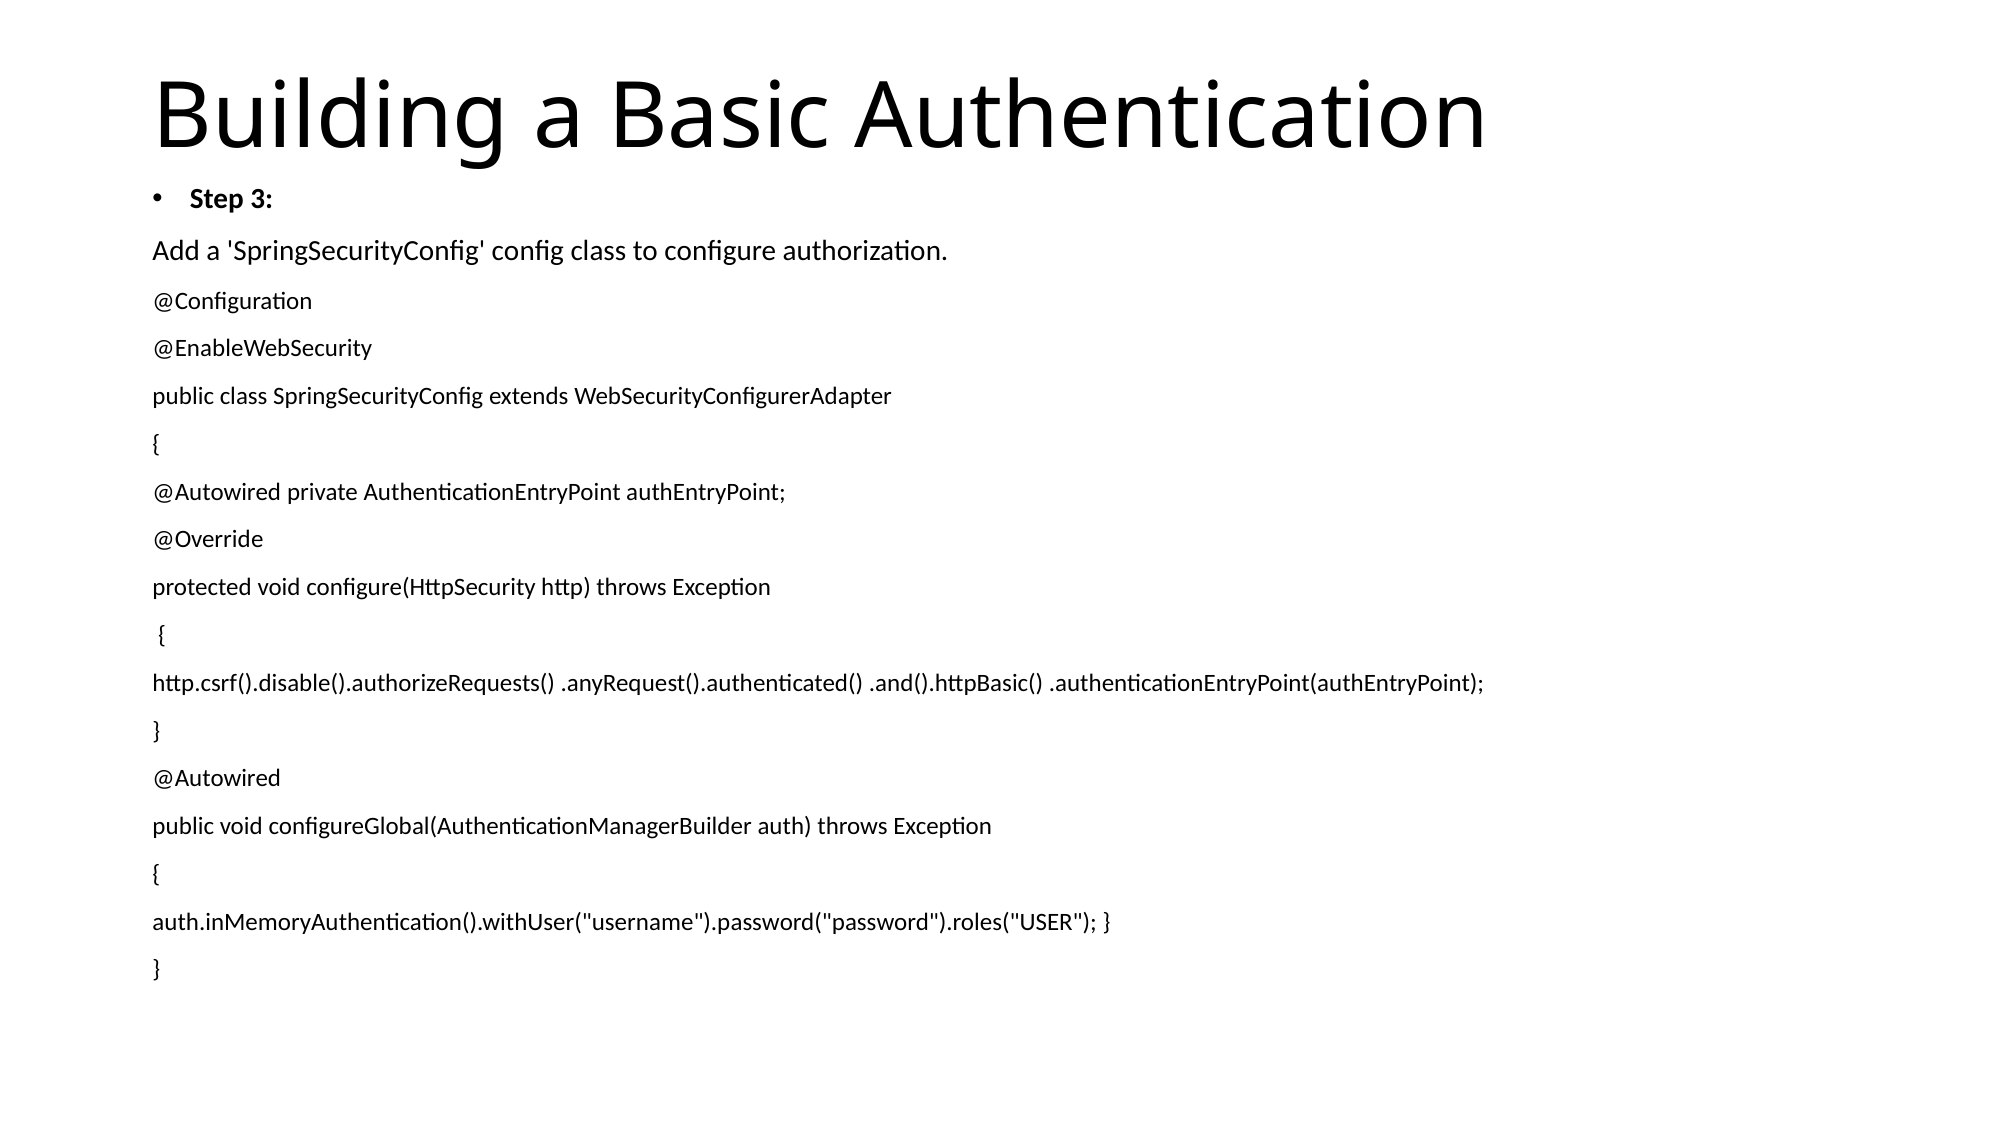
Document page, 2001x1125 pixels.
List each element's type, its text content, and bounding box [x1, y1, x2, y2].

list Step 3: Add a 'SpringSecurityConfig' config class to configure authorization. @Configuration @EnableWebSecurity public class SpringSecurityConfig extends WebSecurityConfigurerAdapter { @Autowired private AuthenticationEntryPoint authEntryPoint; @Override protected void configure(HttpSecurity http) throws Exception { http.csrf().disable().authorizeRequests() .anyRequest().authenticated() .and().httpBasic() .authenticationEntryPoint(authEntryPoint); } @Autowired public void configureGlobal(AuthenticationManagerBuilder auth) throws Exception { auth.inMemoryAuthentication().withUser("username").password("password").roles("USER"); } } [137, 175, 1863, 1014]
title Building a Basic Authentication [137, 59, 1863, 175]
